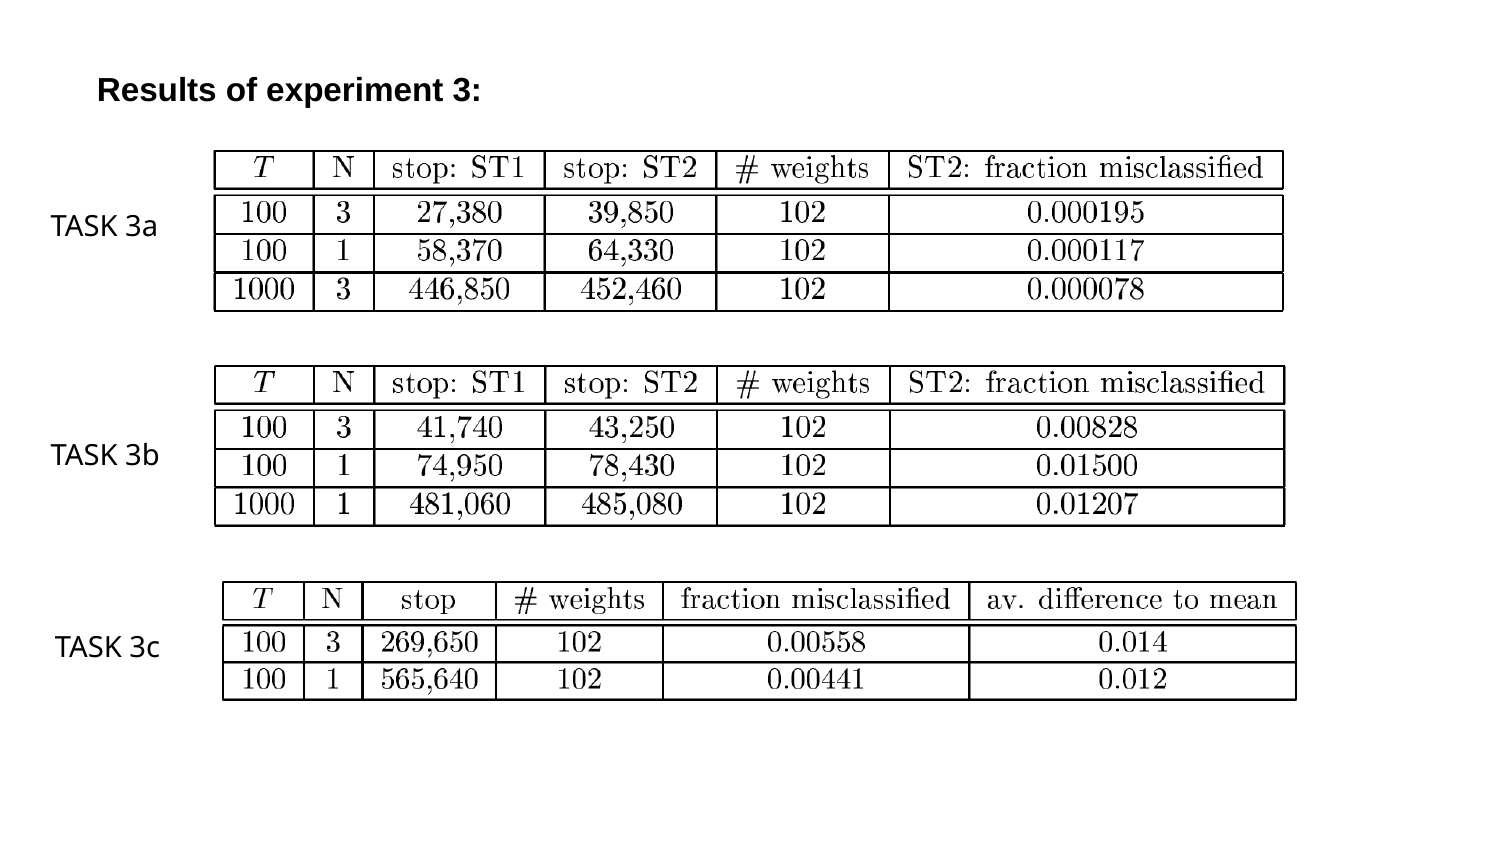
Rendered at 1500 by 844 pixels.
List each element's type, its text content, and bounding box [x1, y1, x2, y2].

text_box TASK 3a [35, 192, 179, 246]
text_box TASK 3c [39, 613, 181, 668]
picture [203, 564, 1318, 717]
text_box Results of experiment 3: [81, 53, 632, 123]
text_box TASK 3b [35, 420, 186, 475]
picture [184, 121, 1307, 332]
picture [193, 352, 1307, 544]
